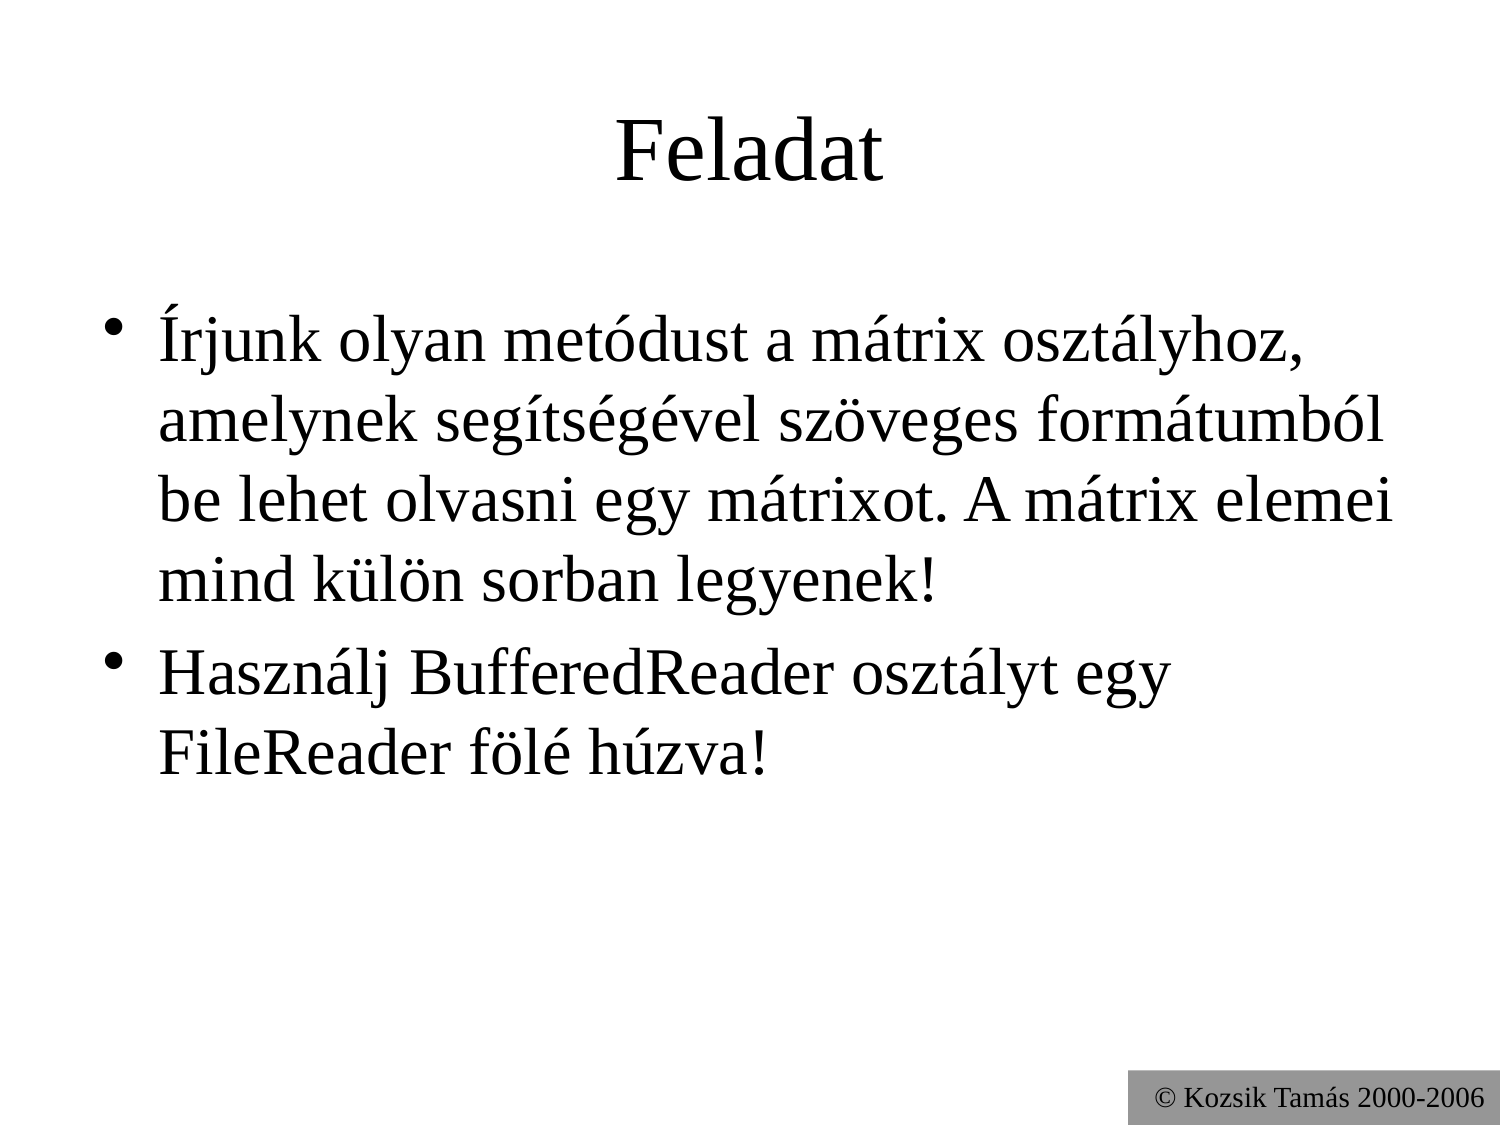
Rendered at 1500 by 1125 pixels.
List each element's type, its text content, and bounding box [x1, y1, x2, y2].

list Írjunk olyan metódust a mátrix osztályhoz, amelynek segítségével szöveges formátumból be lehet olvasni egy mátrixot. A mátrix elemei mind külön sorban legyenek! Használj BufferedReader osztályt egy FileReader fölé húzva! [87, 287, 1438, 963]
footer © Kozsik Tamás 2000-2006 [1128, 1070, 1500, 1125]
title Feladat [112, 50, 1388, 238]
